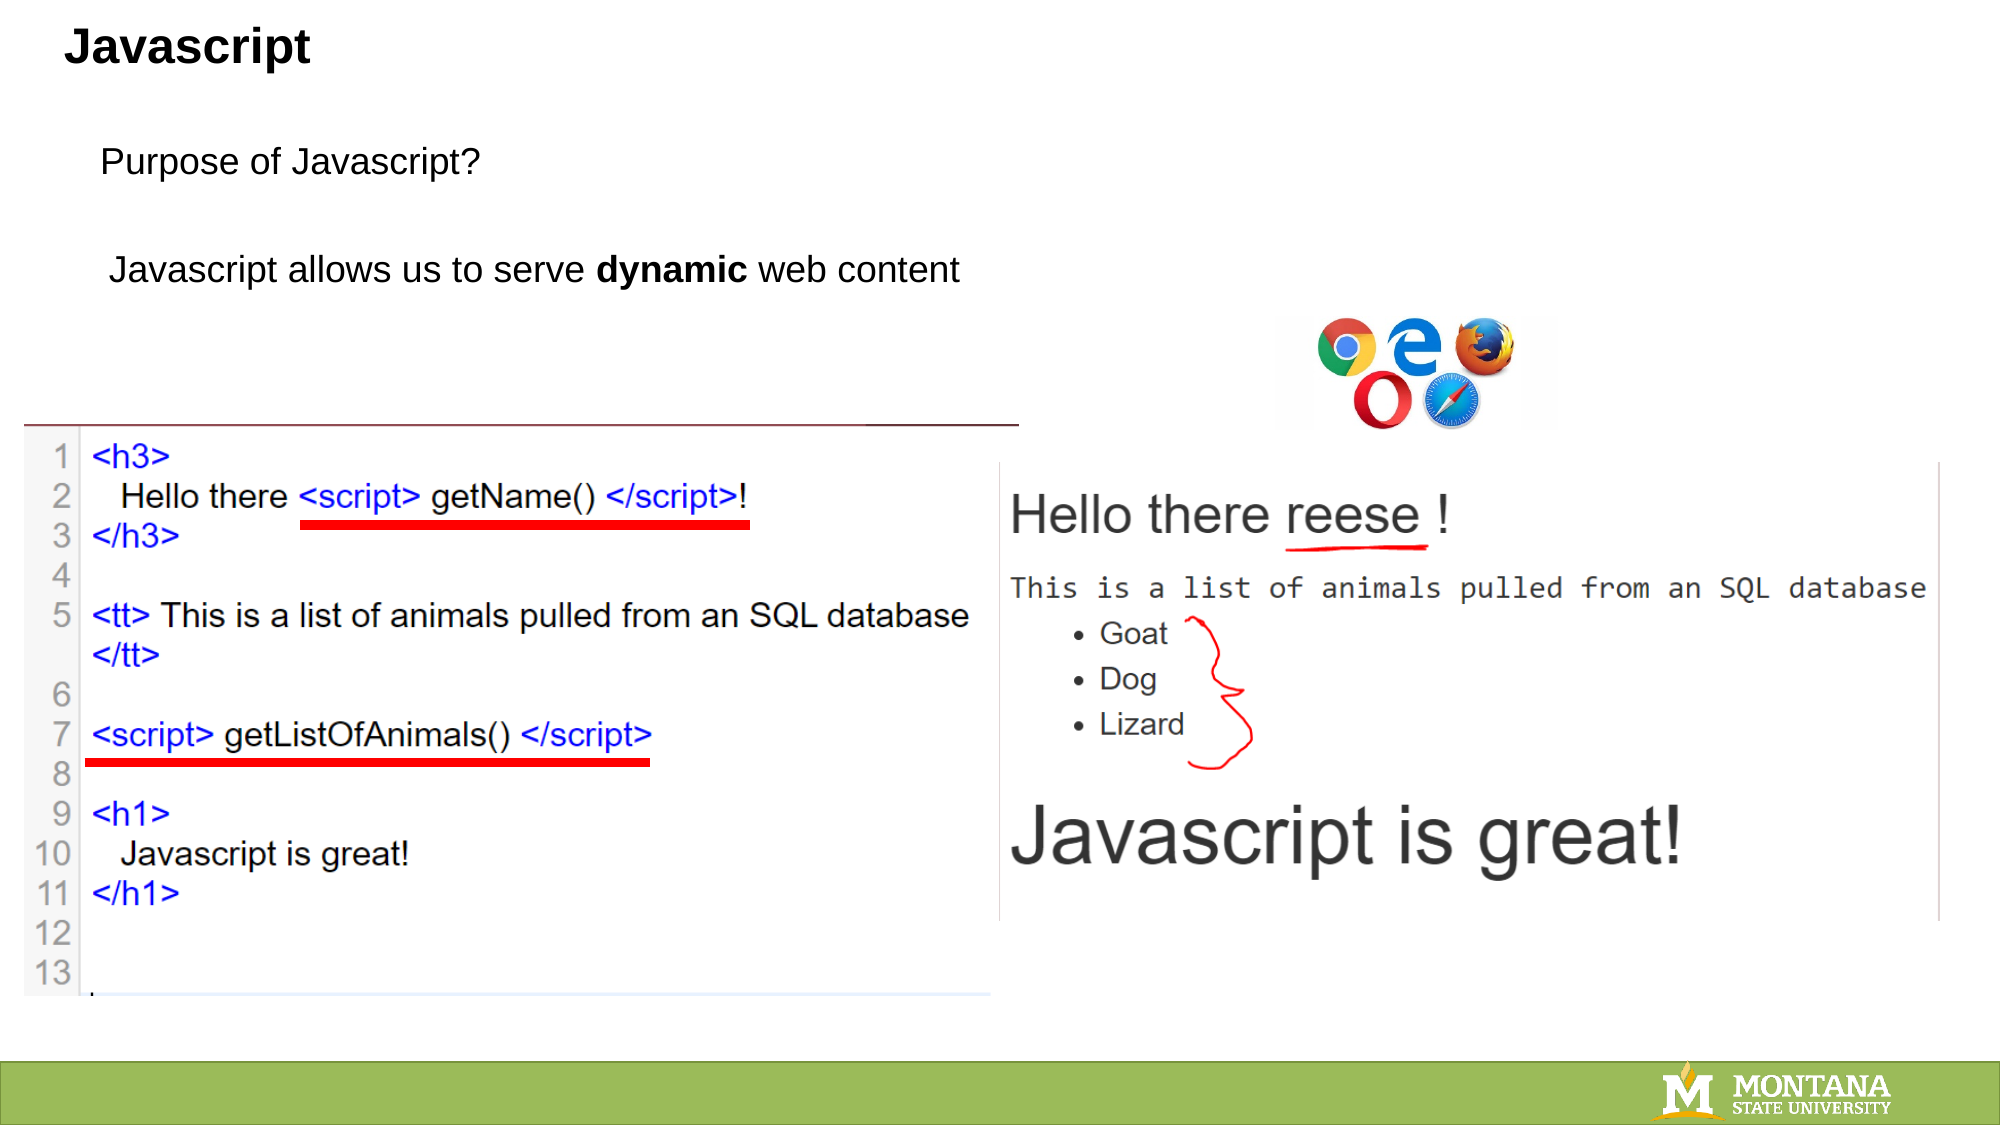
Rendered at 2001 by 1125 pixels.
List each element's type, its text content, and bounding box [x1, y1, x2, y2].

picture [1649, 1060, 1892, 1122]
picture [1274, 316, 1558, 430]
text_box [0, 1060, 1647, 1125]
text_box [1892, 1060, 2000, 1125]
text_box Purpose of Javascript? [85, 129, 496, 189]
picture [24, 424, 1941, 996]
text_box Javascript allows us to serve dynamic web content [94, 237, 976, 298]
text_box Javascript [0, 6, 850, 81]
